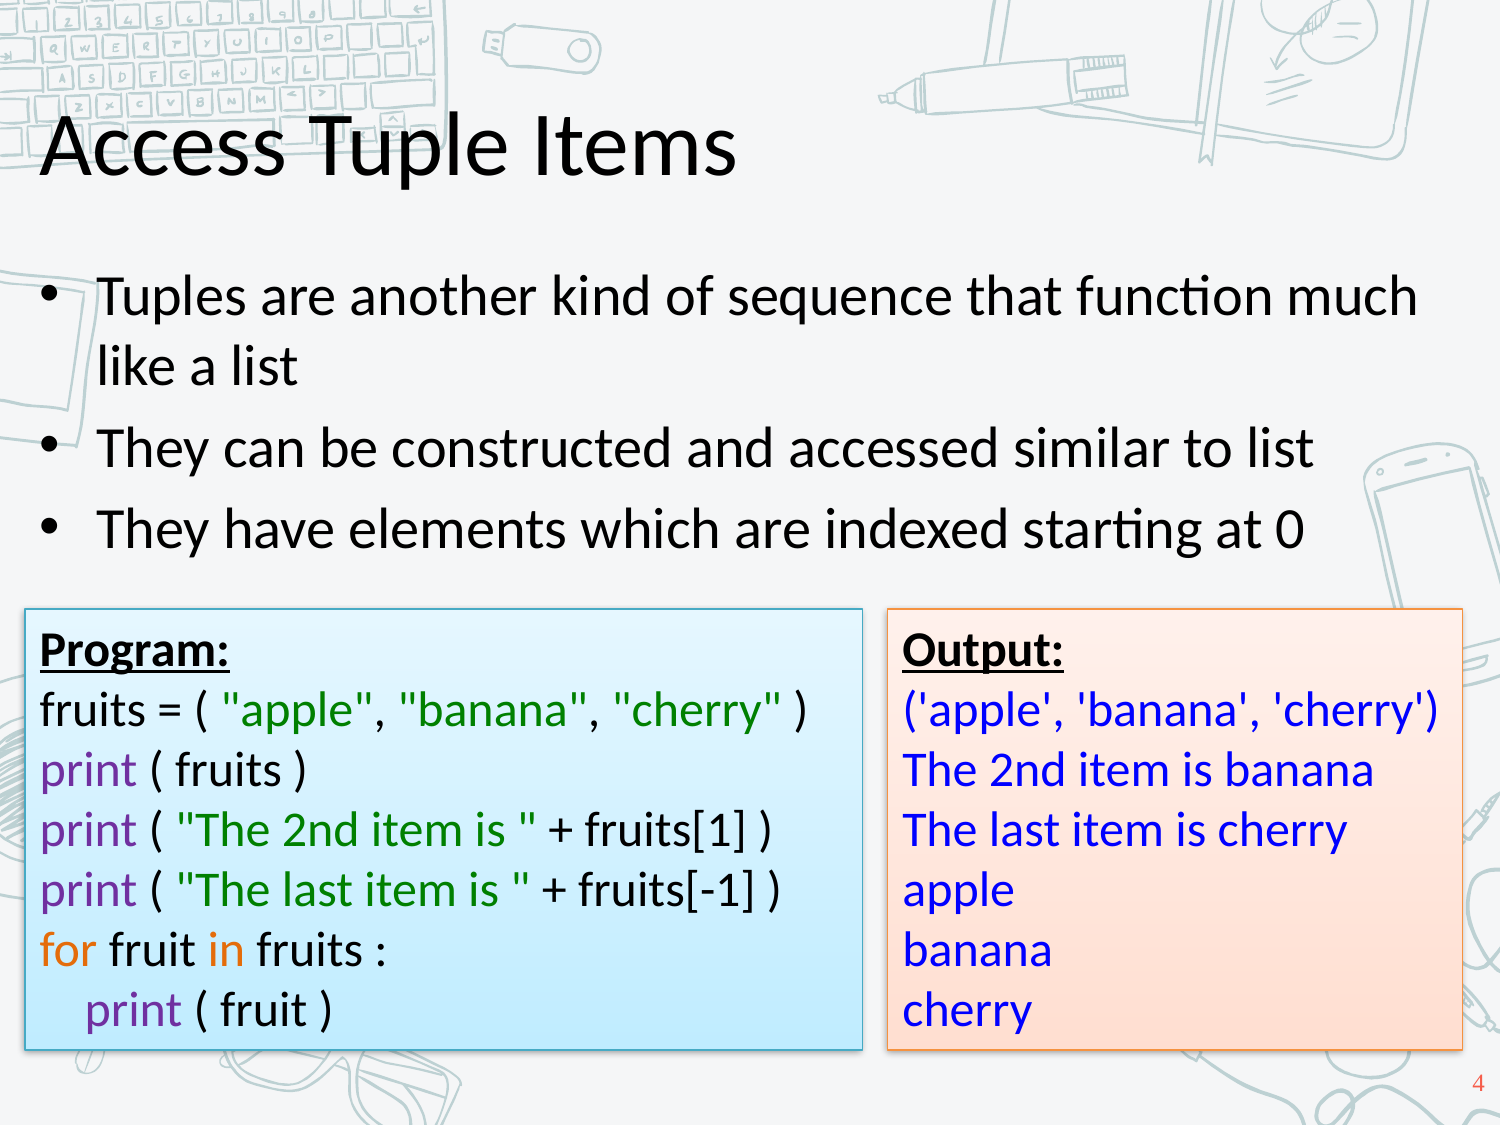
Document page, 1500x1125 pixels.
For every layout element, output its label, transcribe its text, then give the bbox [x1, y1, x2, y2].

text_box Program: fruits = ( "apple", "banana", "cherry" ) print ( fruits ) print ( "The 2nd item is " + fruits[1] ) print ( "The last item is " + fruits[-1] ) for fruit in fruits : print ( fruit ) [24, 608, 863, 1051]
text_box Output: ('apple', 'banana', 'cherry') The 2nd item is banana The last item is cherry apple banana cherry [887, 608, 1463, 1051]
list Tuples are another kind of sequence that function much like a list They can be constructed and accessed similar to list They have elements which are indexed starting at 0 [24, 249, 1475, 1055]
slide_number 4 [1425, 1050, 1500, 1113]
title Access Tuple Items [24, 45, 1475, 233]
